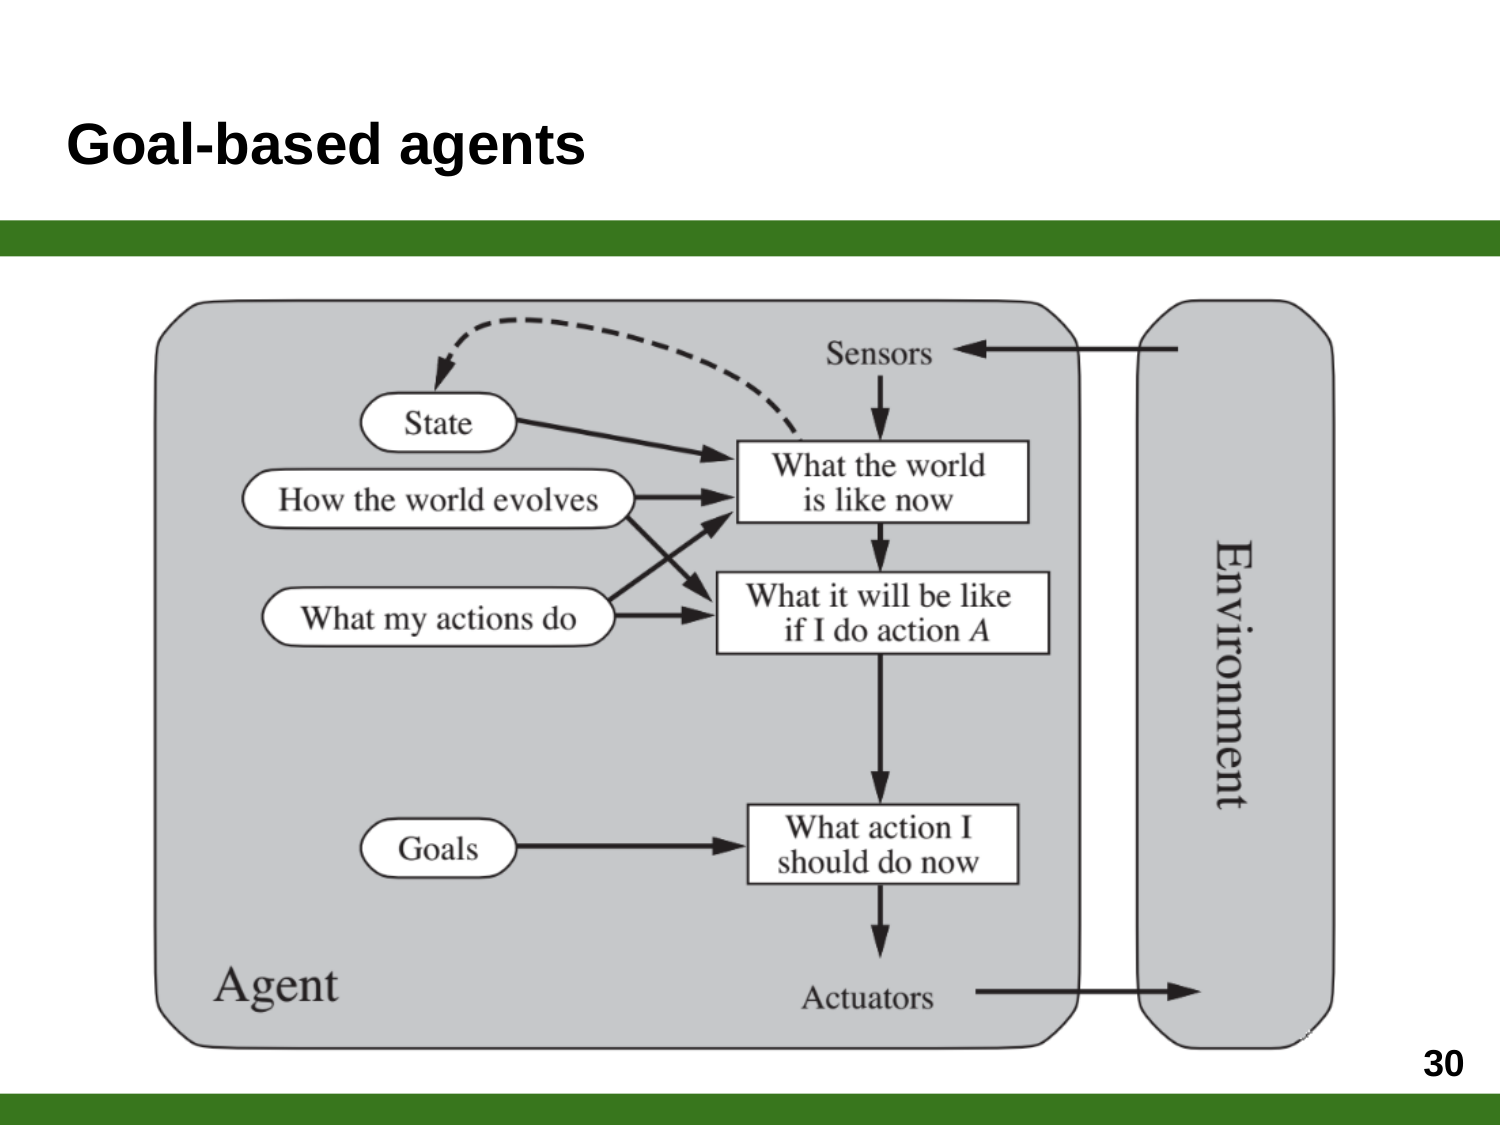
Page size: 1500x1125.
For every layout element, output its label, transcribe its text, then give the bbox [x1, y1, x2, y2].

picture [141, 286, 1359, 1061]
title Goal-based agents [51, 97, 1449, 223]
slide_number ‹#› [1389, 1019, 1480, 1106]
